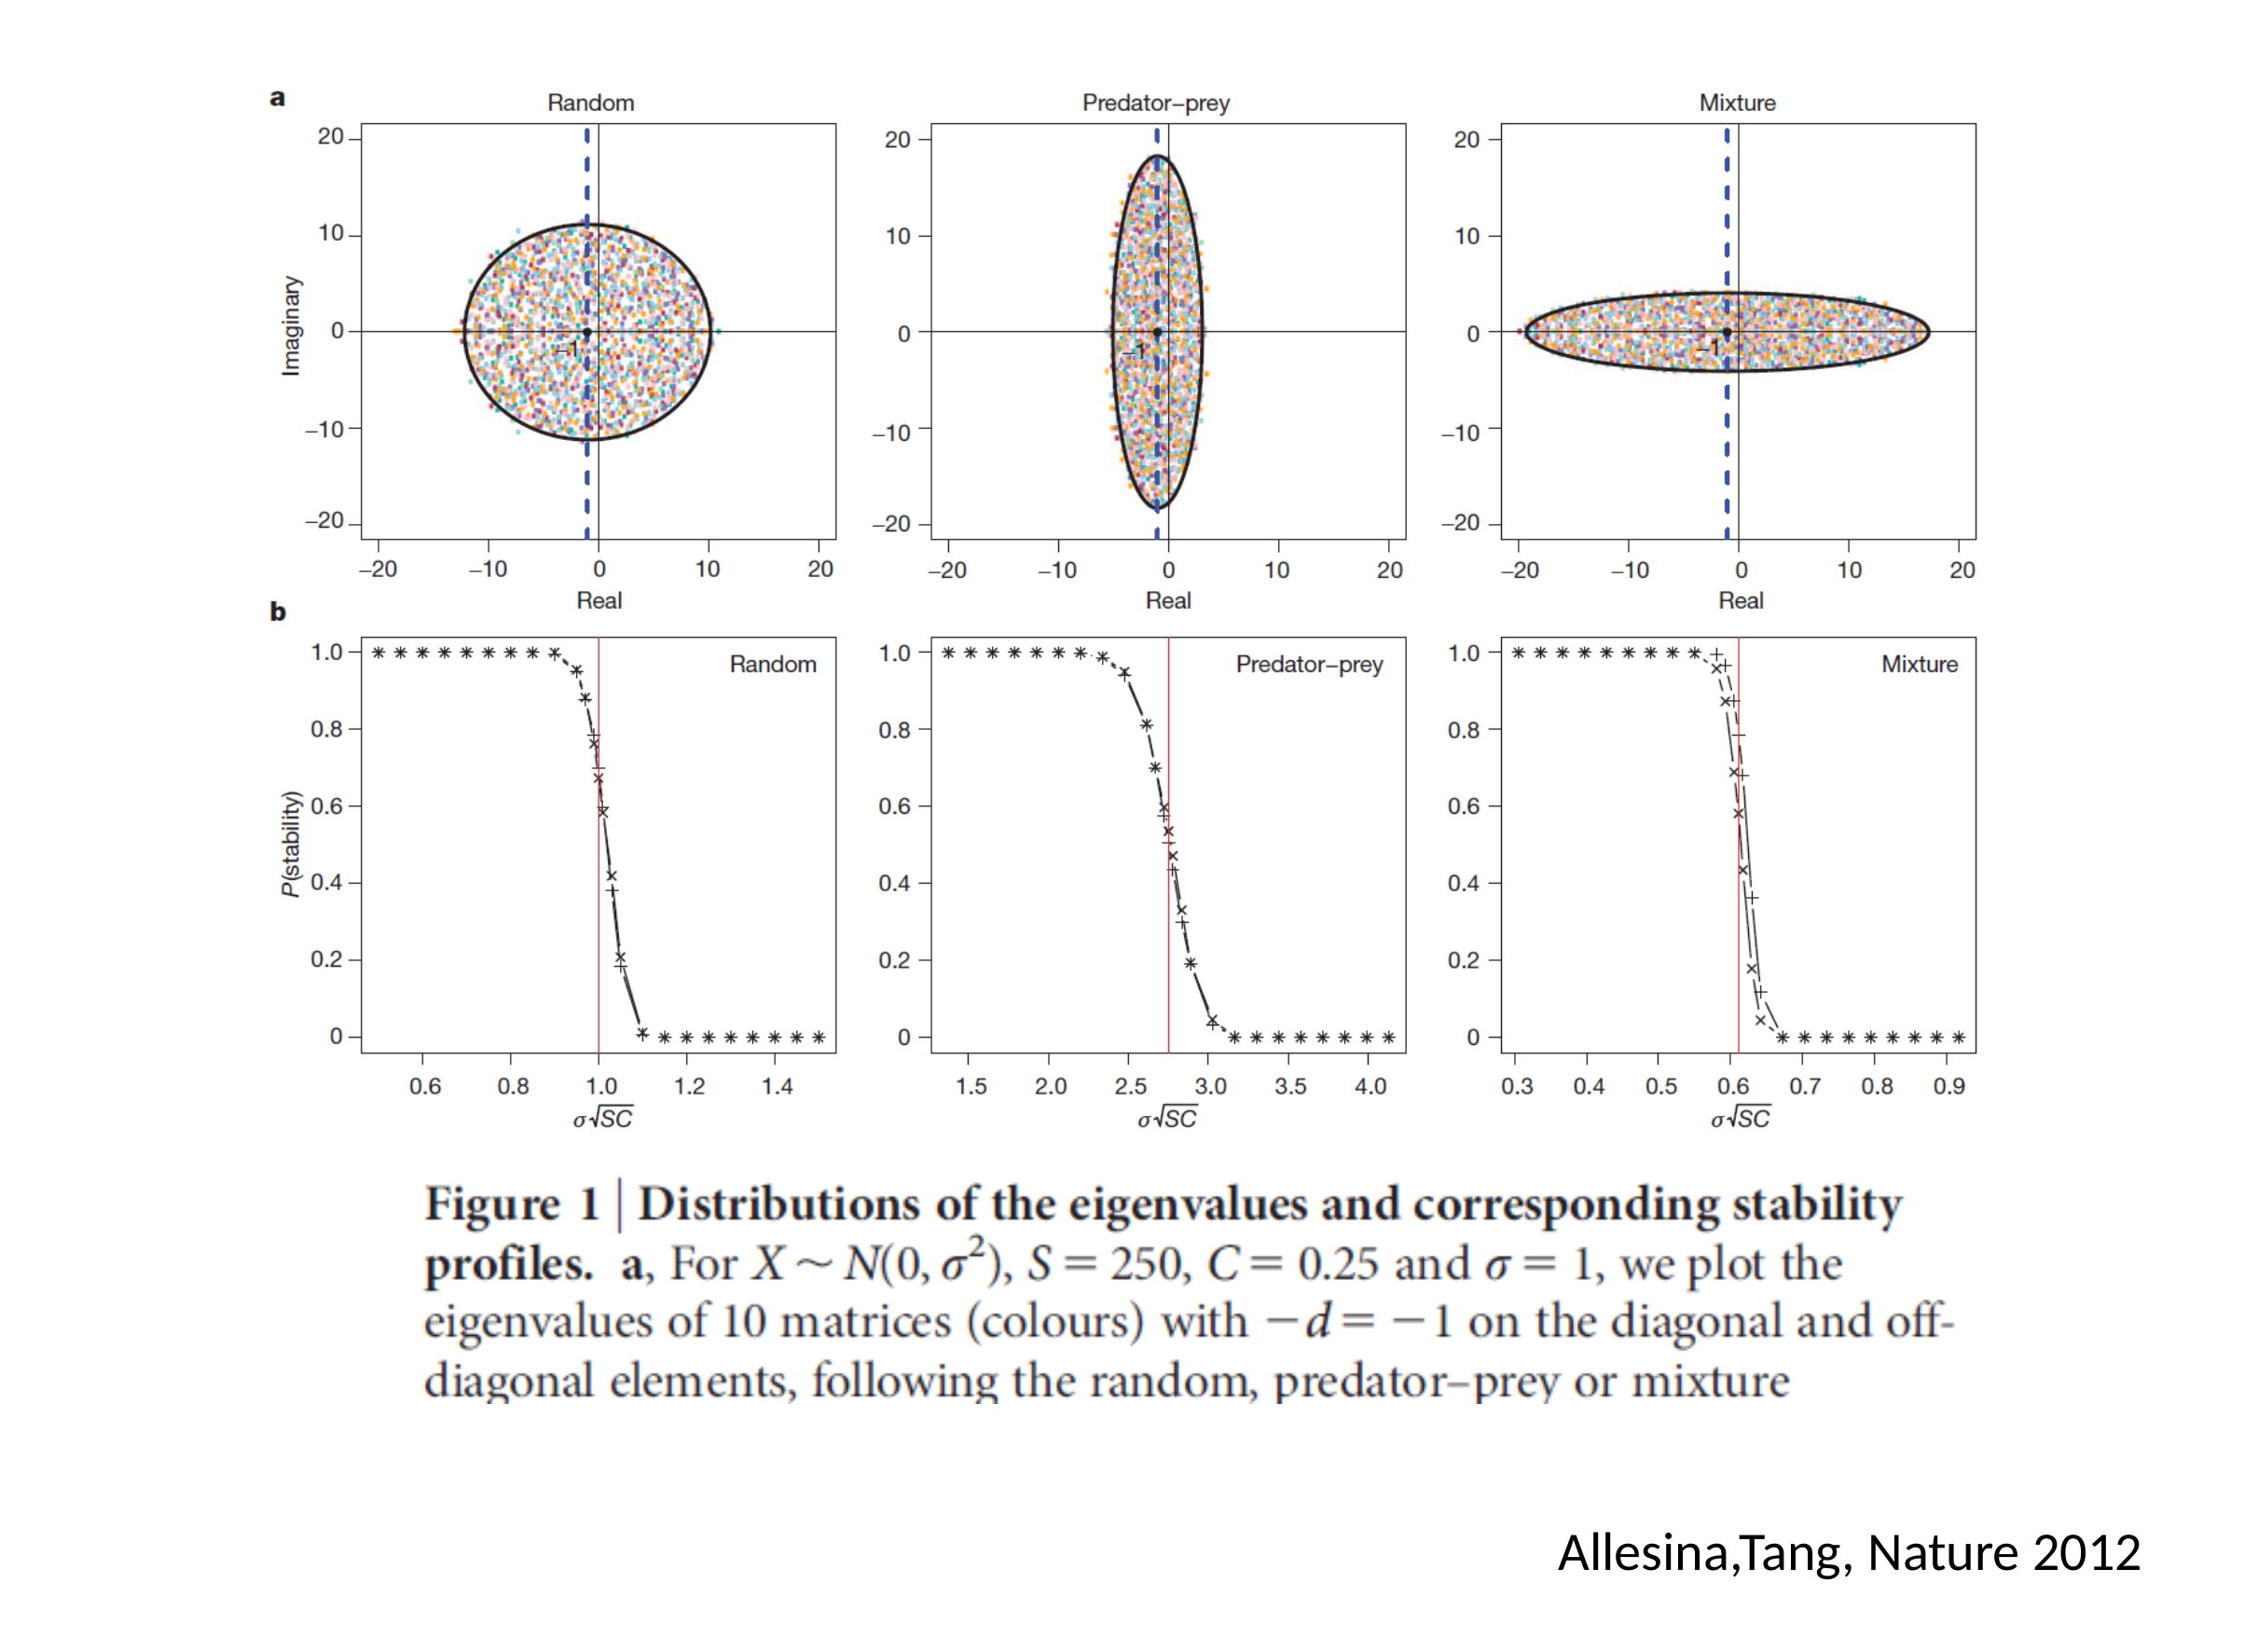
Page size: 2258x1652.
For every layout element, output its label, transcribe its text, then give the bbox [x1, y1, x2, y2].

picture [239, 36, 2018, 1138]
picture [393, 1146, 1960, 1404]
text_box Allesina,Tang, Nature 2012 [1535, 1505, 2166, 1592]
